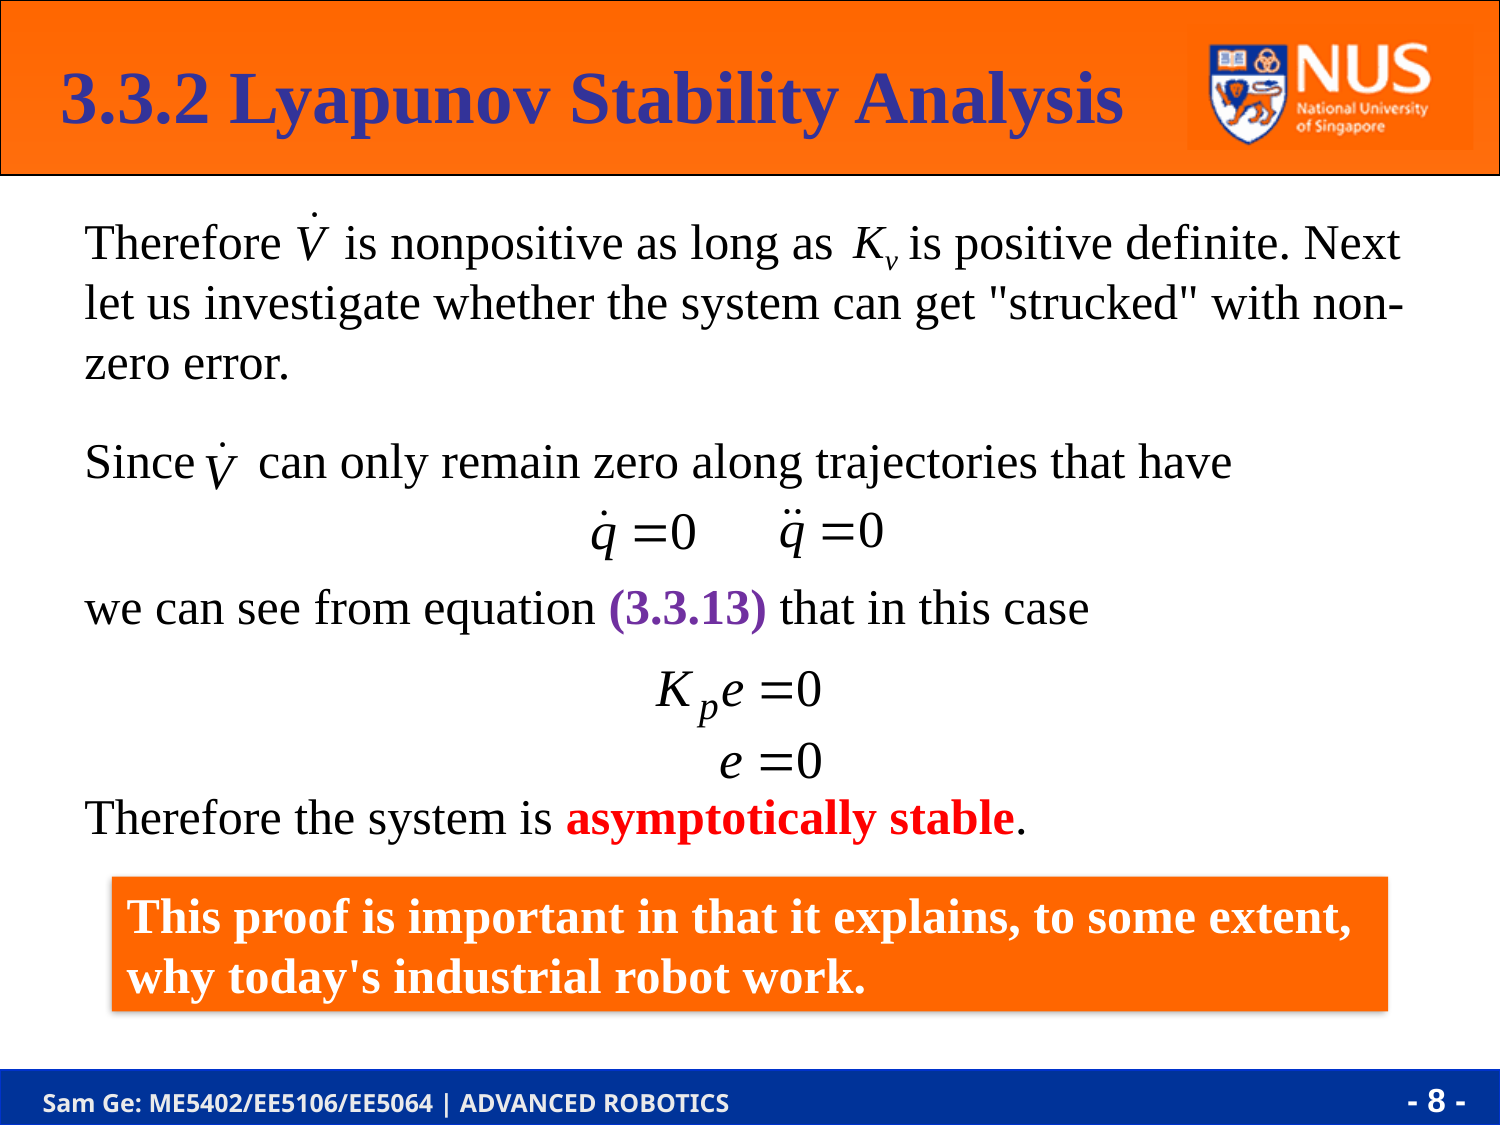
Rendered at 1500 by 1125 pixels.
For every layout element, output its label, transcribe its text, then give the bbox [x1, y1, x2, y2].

text_box 3.3.2 Lyapunov Stability Analysis [46, 41, 1243, 147]
picture [1187, 24, 1474, 150]
text_box - 7 - [1351, 1071, 1482, 1125]
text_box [69, 201, 1456, 1013]
